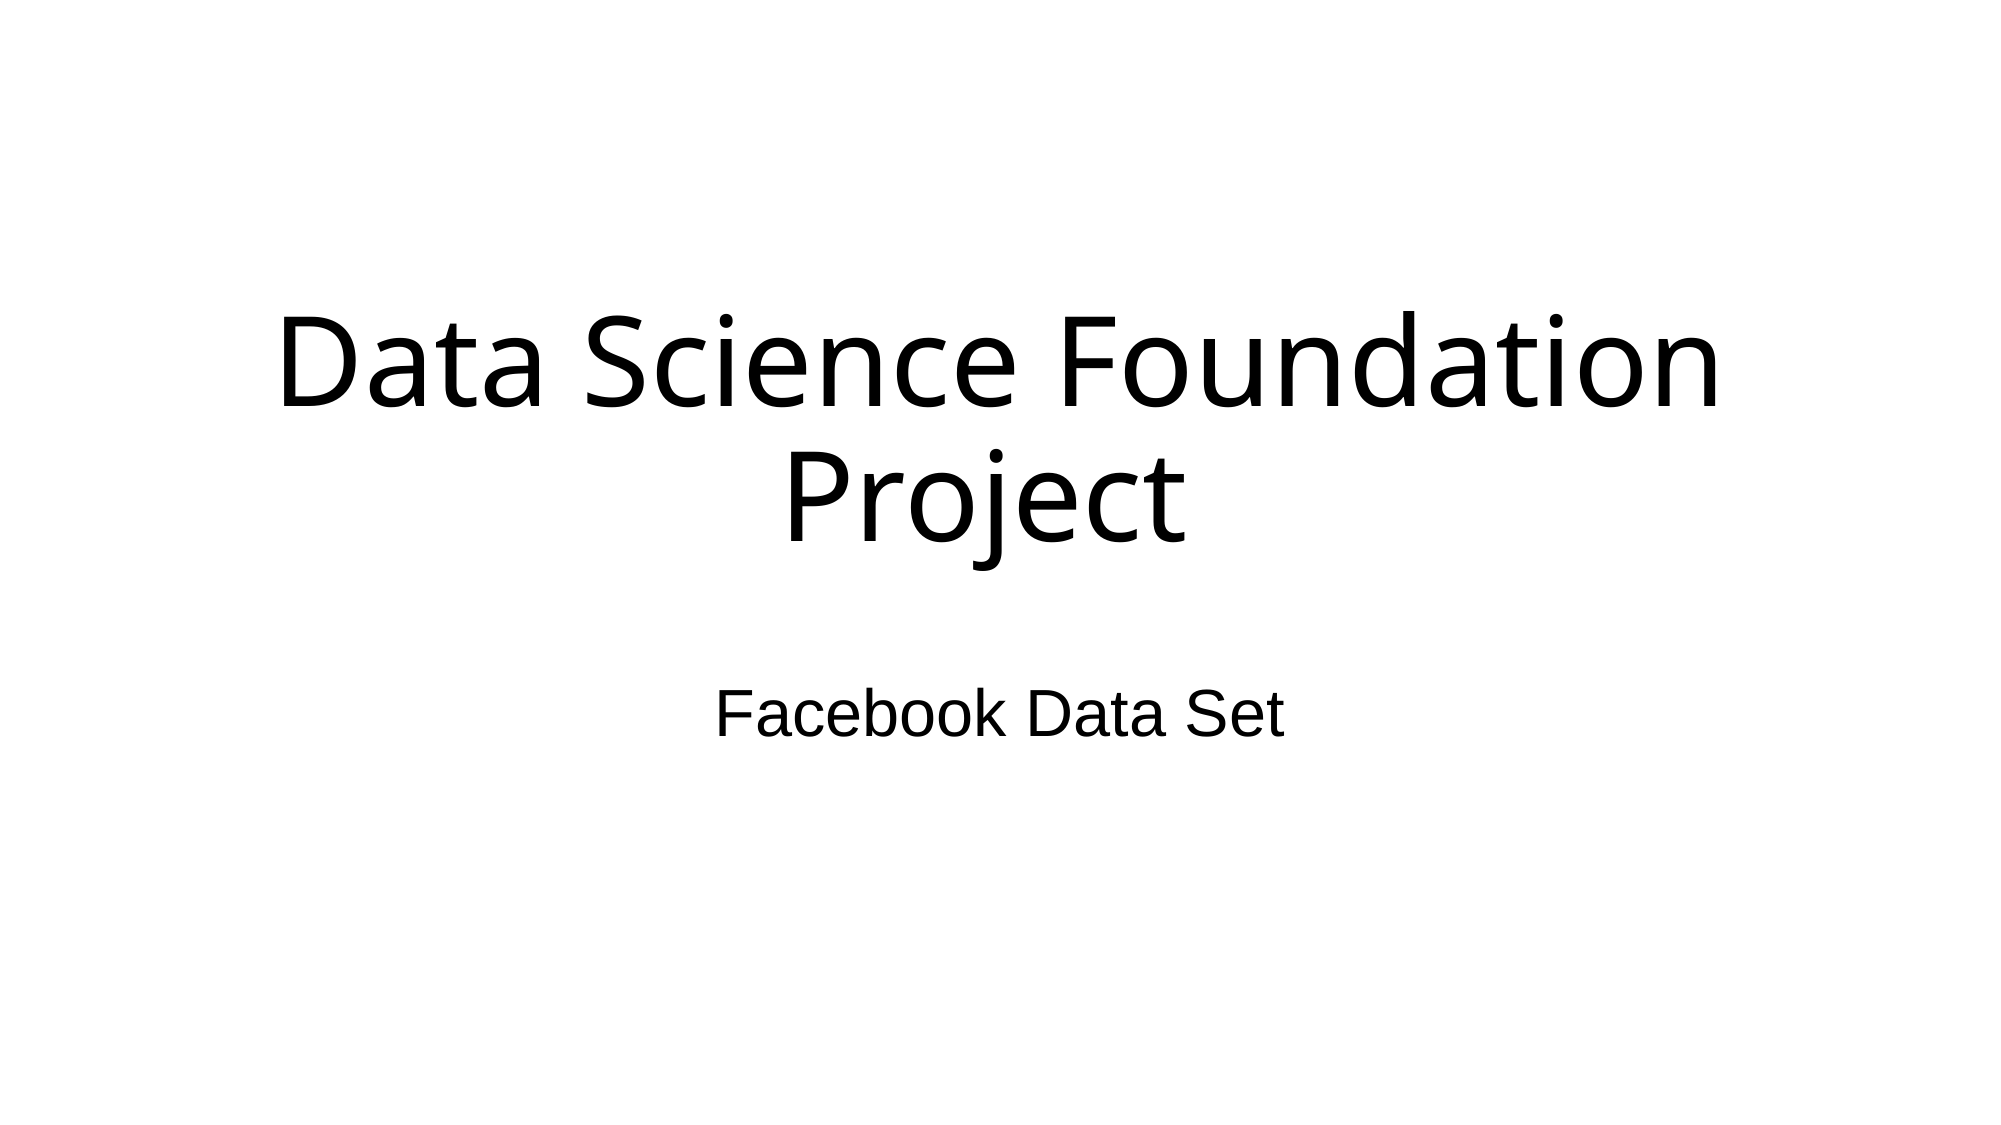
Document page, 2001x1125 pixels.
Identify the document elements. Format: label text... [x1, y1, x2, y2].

subtitle Facebook Data Set [249, 590, 1750, 863]
title Data Science Foundation Project [249, 184, 1750, 576]
